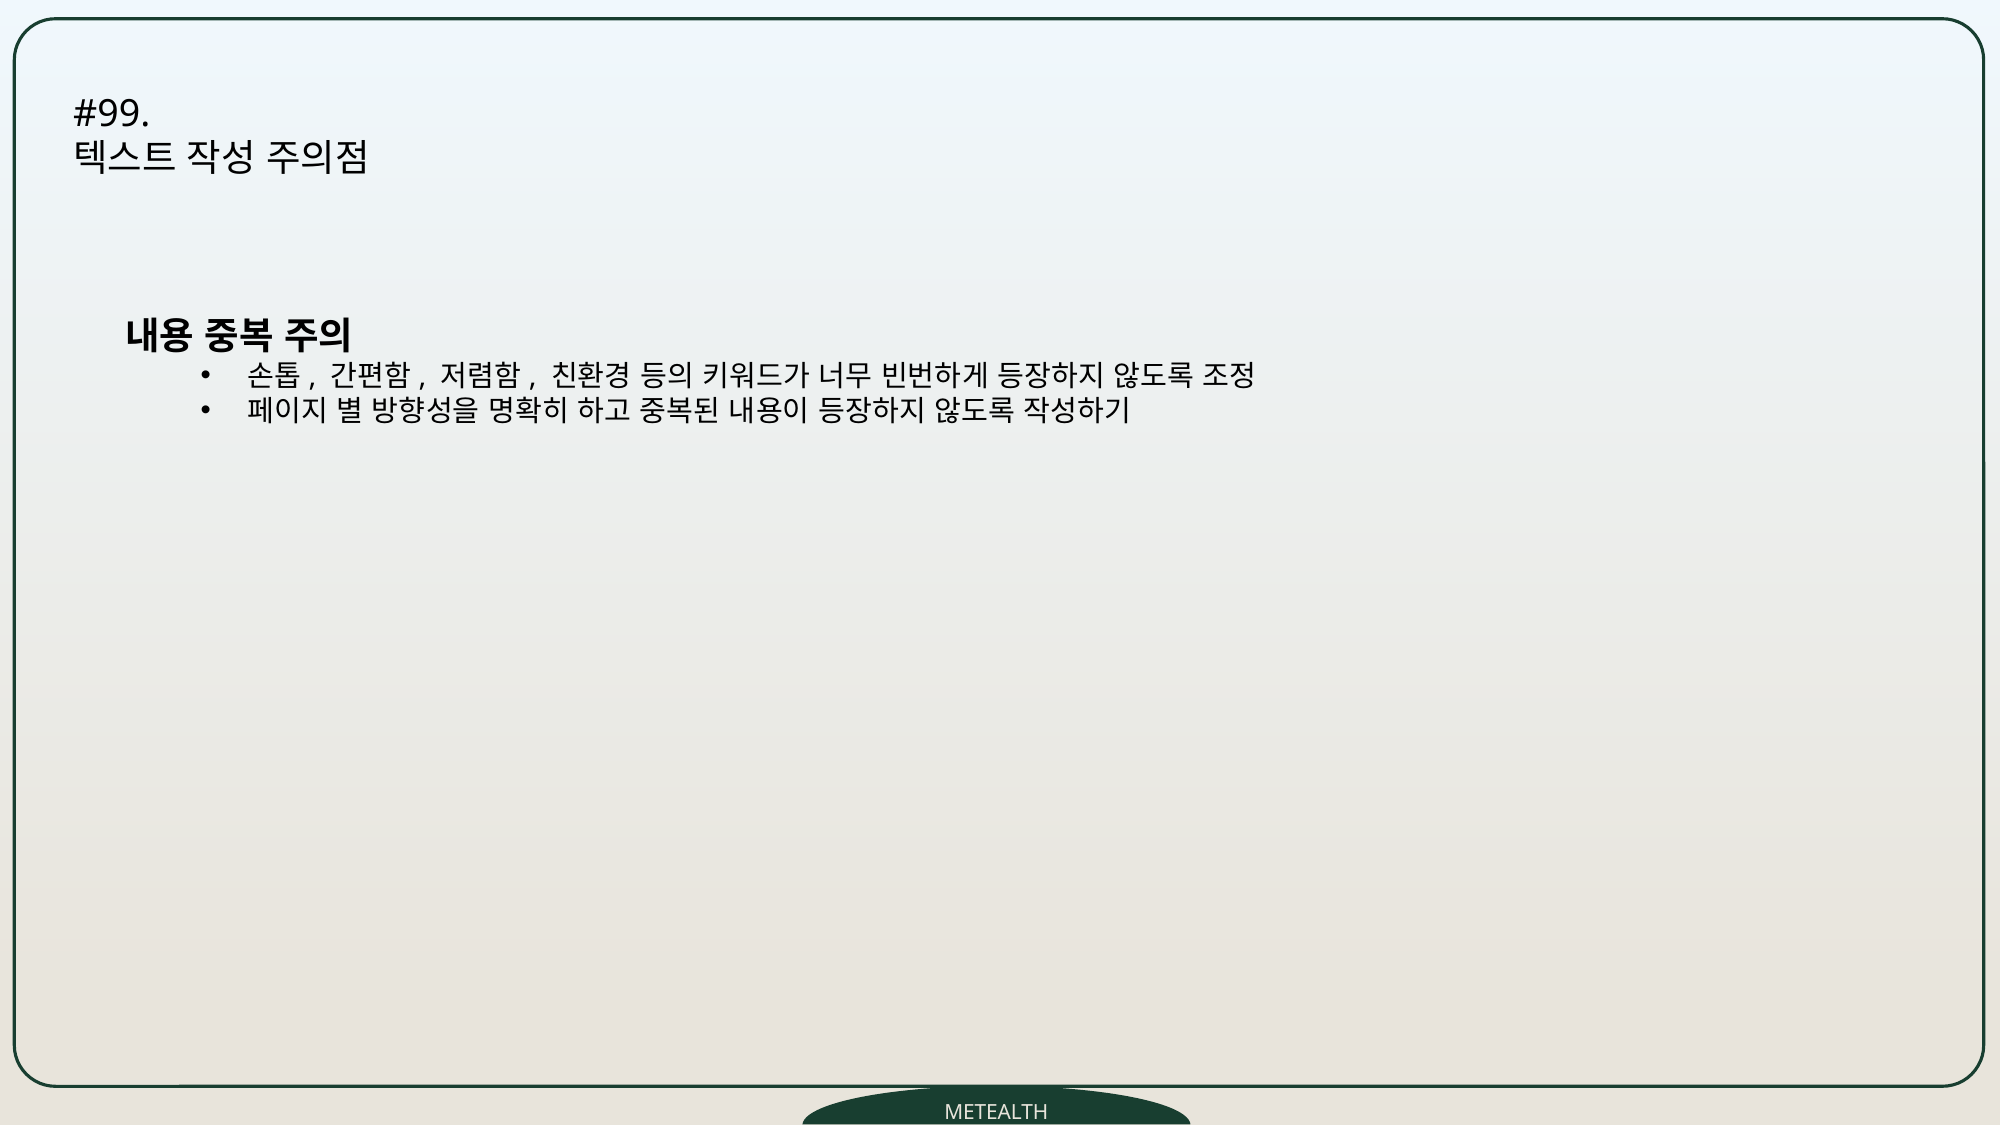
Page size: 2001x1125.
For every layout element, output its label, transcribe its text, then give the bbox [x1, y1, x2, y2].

text_box #99. 텍스트 작성 주의점 [58, 81, 858, 232]
text_box 내용 중복 주의 손톱, 간편함, 저렴함, 친환경 등의 키워드가 너무 빈번하게 등장하지 않도록 조정 페이지 별 방향성을 명확히 하고 중복된 내용이 등장하지 않도록 작성하기 [110, 304, 1919, 525]
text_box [801, 1071, 1192, 1125]
text_box [12, 17, 1986, 1088]
